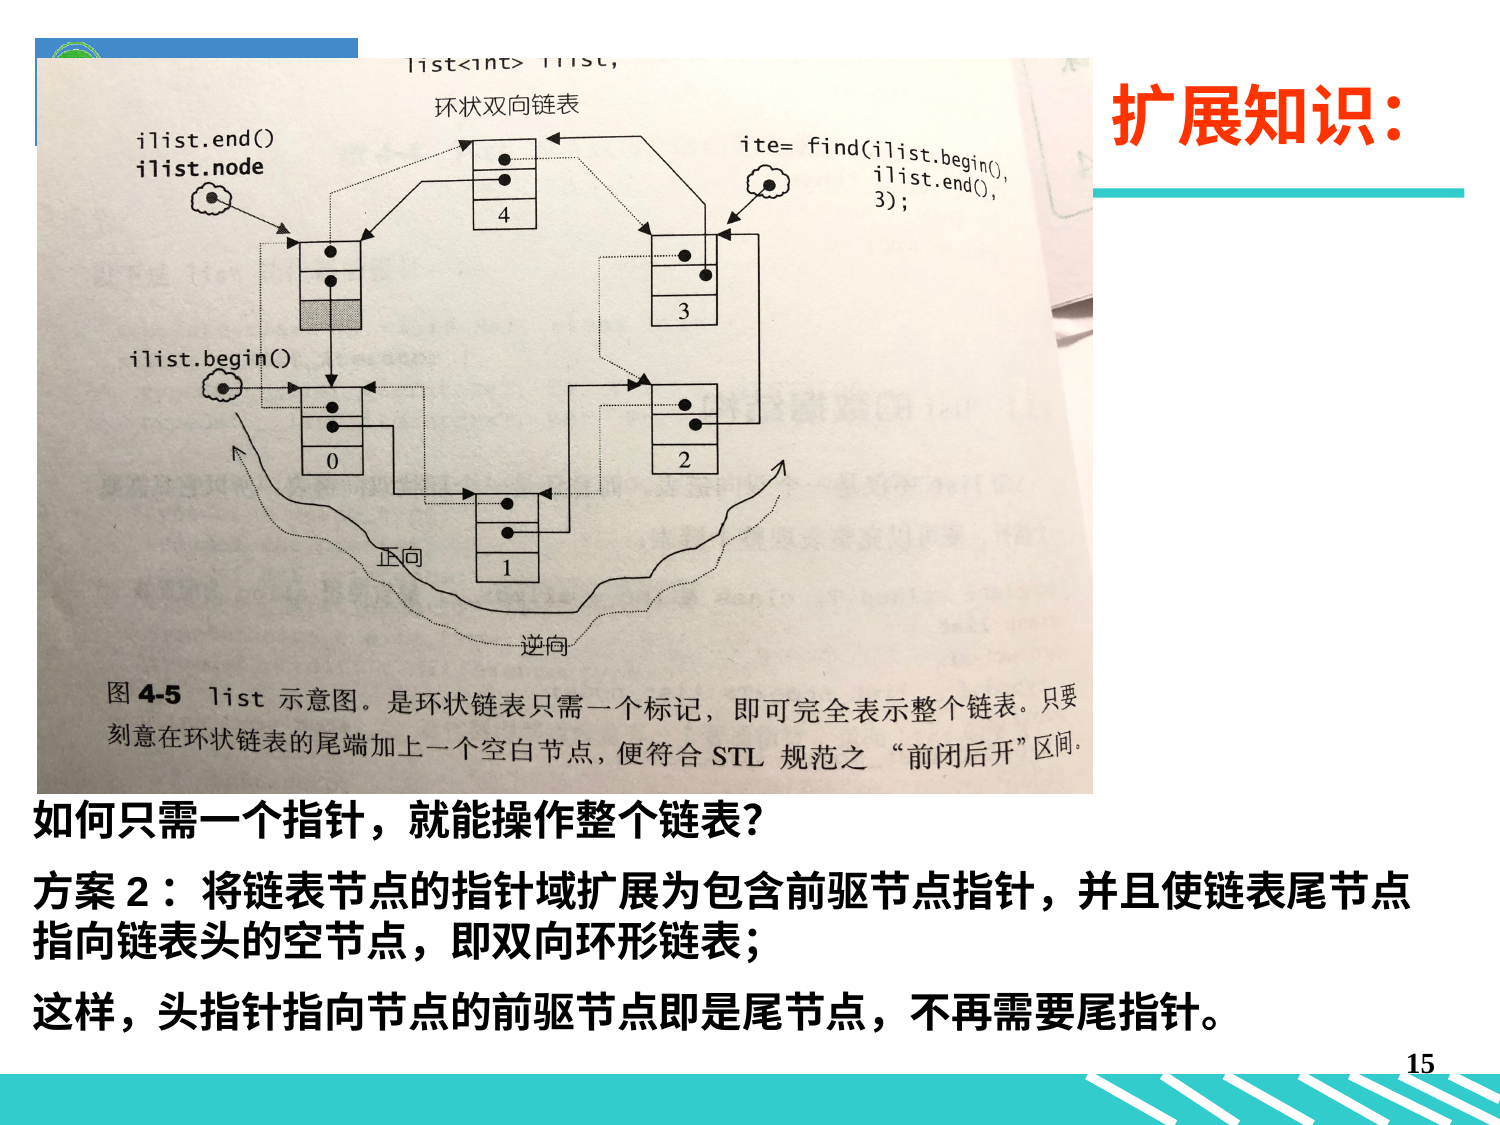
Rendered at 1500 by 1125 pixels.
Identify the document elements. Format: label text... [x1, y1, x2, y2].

slide_number 15 [1137, 1043, 1451, 1113]
picture [34, 37, 1093, 794]
text_box 如何只需一个指针，就能操作整个链表？ 方案2：将链表节点的指针域扩展为包含前驱节点指针，并且使链表尾节点指向链表头的空节点，即双向环形链表； 这样，头指针指向节点的前驱节点即是尾节点，不再需要尾指针。 [17, 786, 1459, 1043]
text_box 扩展知识： [1097, 66, 1459, 161]
